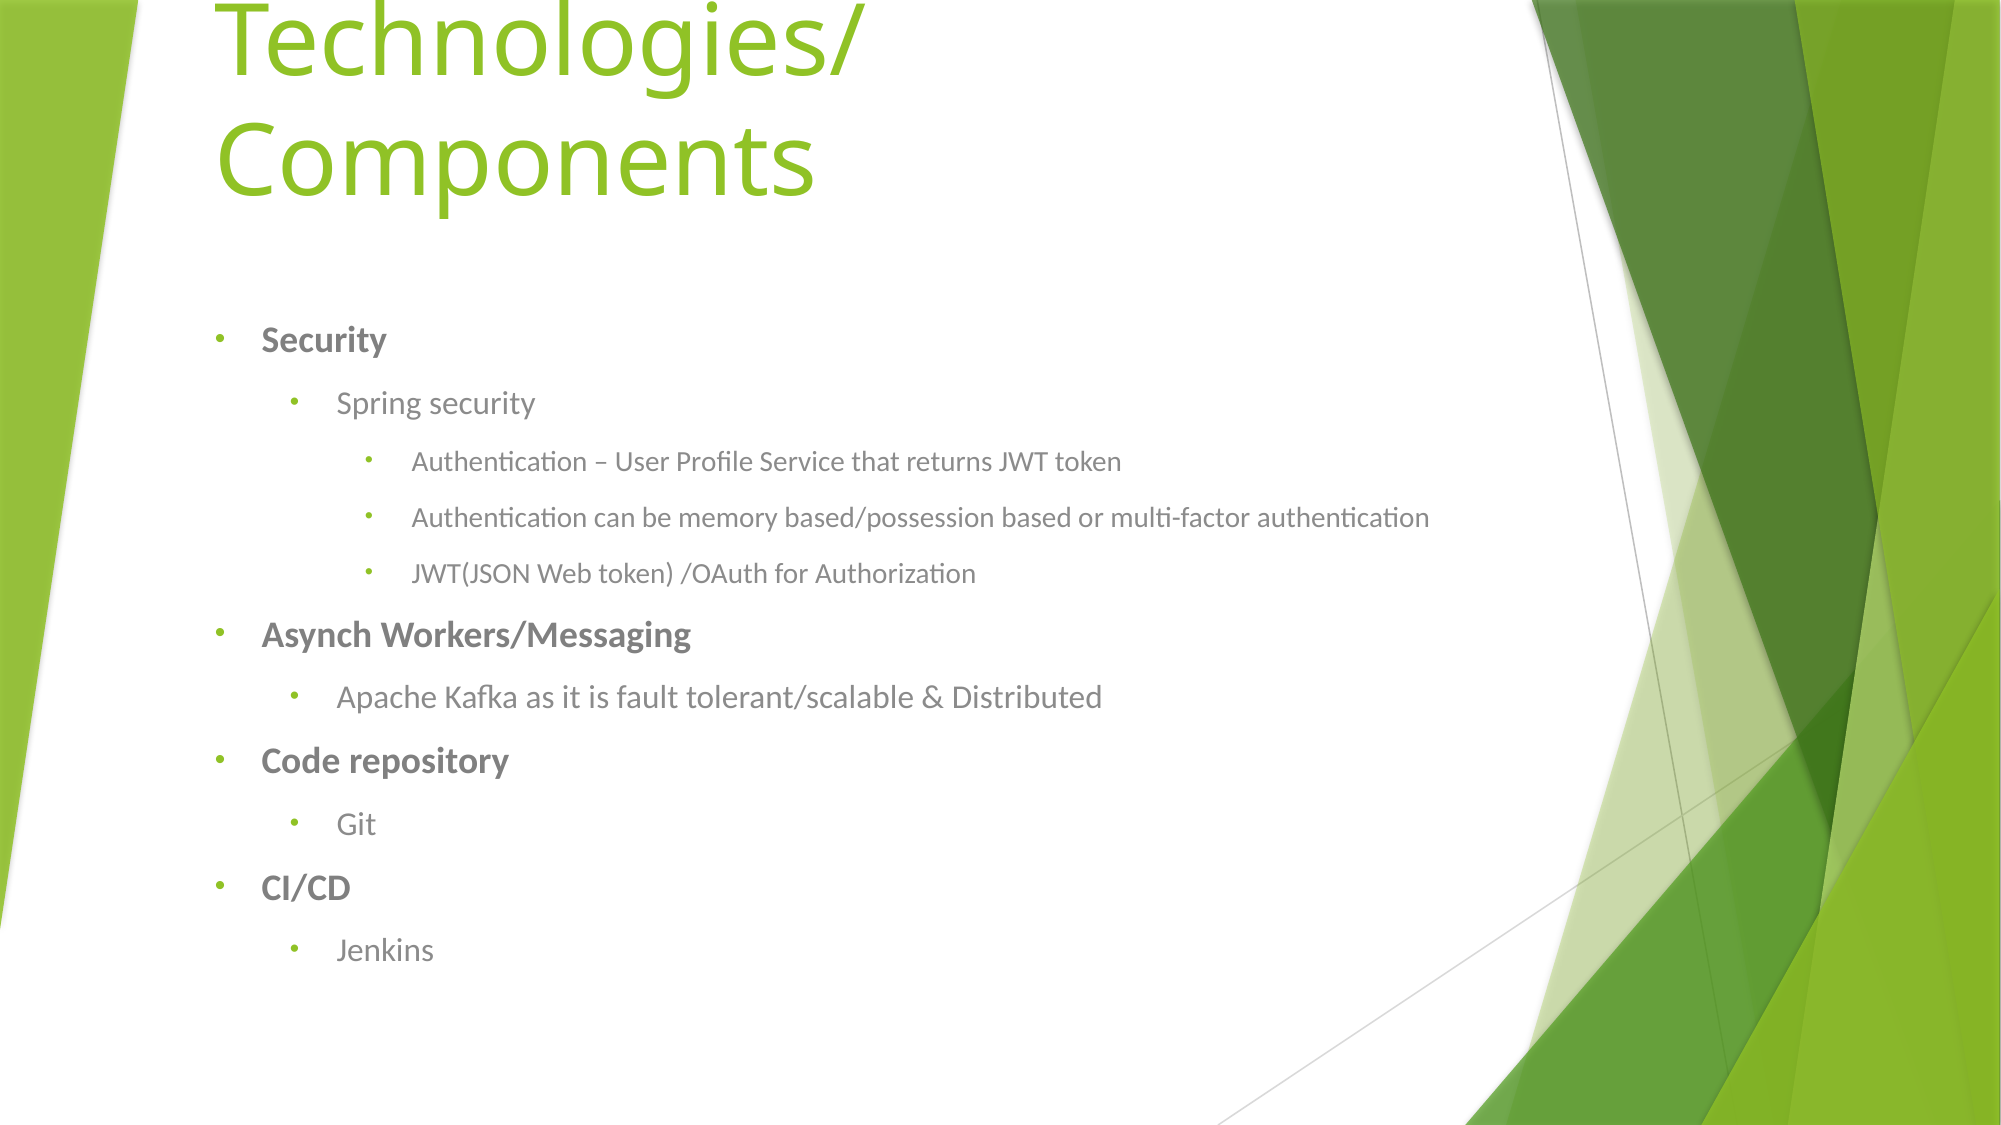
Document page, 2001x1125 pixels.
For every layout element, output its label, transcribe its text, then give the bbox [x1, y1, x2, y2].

subtitle Security Spring security Authentication – User Profile Service that returns JWT token Authentication can be memory based/possession based or multi-factor authentication JWT(JSON Web token) /OAuth for Authorization Asynch Workers/Messaging Apache Kafka as it is fault tolerant/scalable & Distributed Code repository Git CI/CD Jenkins [199, 307, 1522, 1043]
title Technologies/Components [199, 43, 1474, 223]
